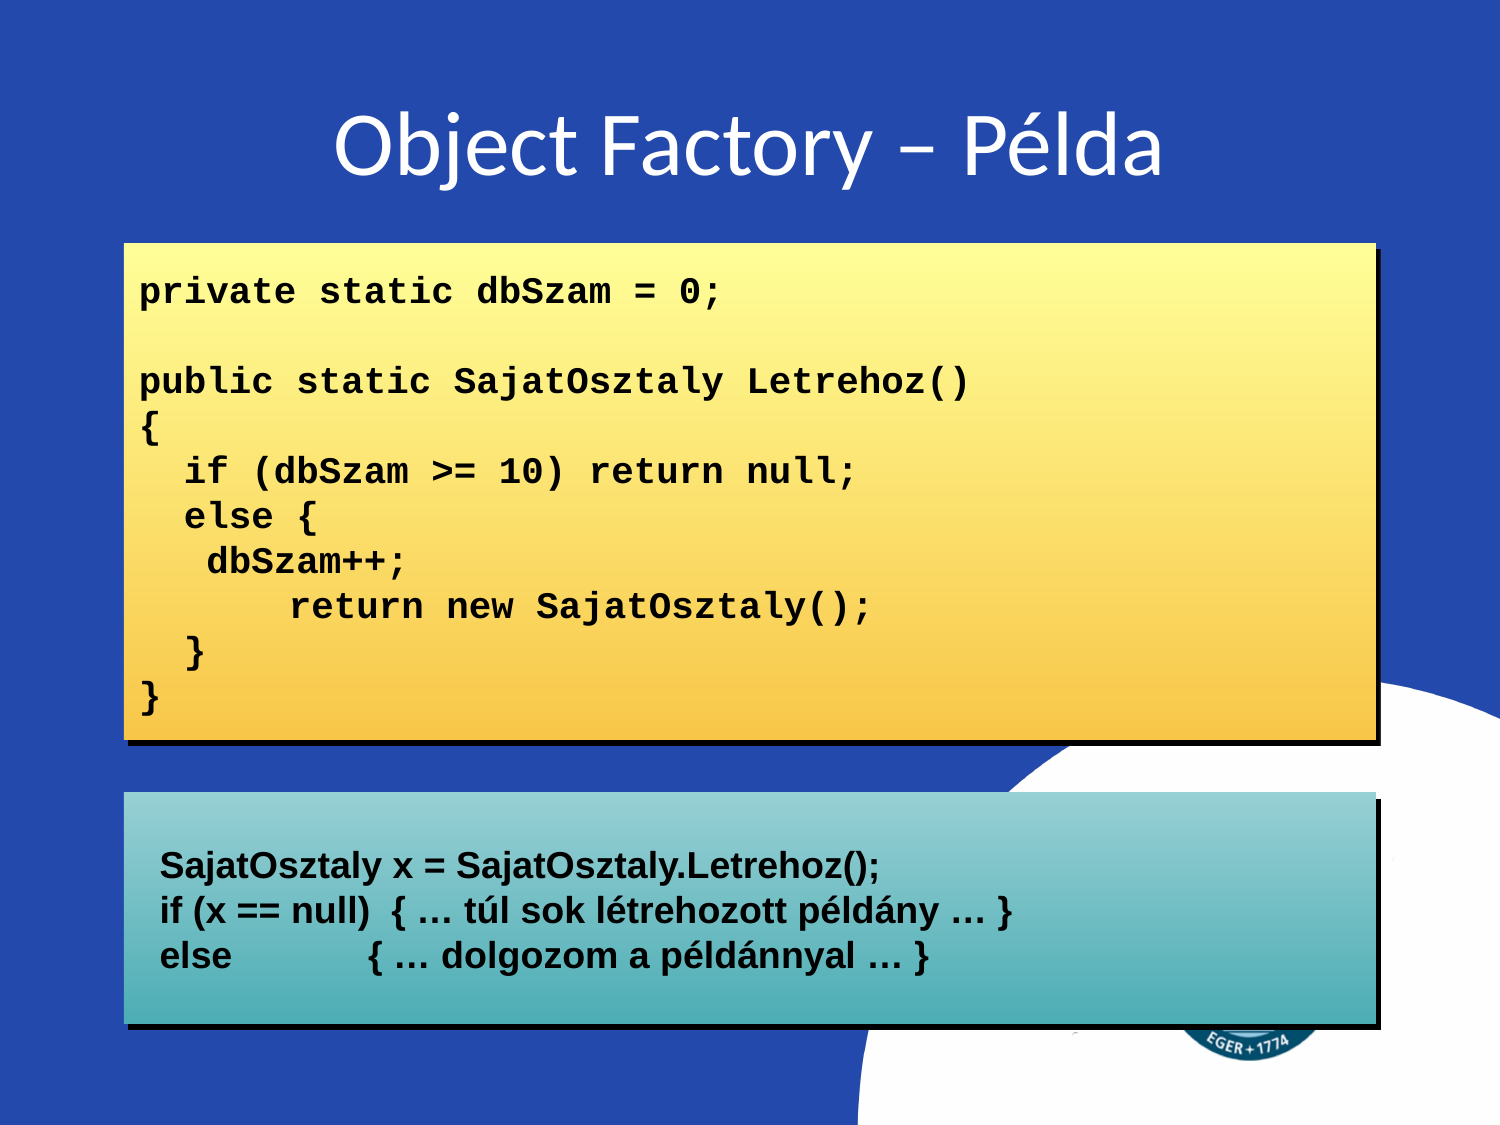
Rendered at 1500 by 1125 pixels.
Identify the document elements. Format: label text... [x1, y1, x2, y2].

picture [0, 0, 1500, 1125]
text_box private static dbSzam = 0; public static SajatOsztaly Letrehoz() { if (dbSzam >= 10) return null; else { dbSzam++; return new SajatOsztaly(); } } [123, 243, 1376, 740]
title Object Factory – Példa [75, 45, 1425, 233]
text_box SajatOsztaly x = SajatOsztaly.Letrehoz(); if (x == null) { … túl sok létrehozott példány … } else { … dolgozom a példánnyal … } [123, 792, 1376, 1024]
